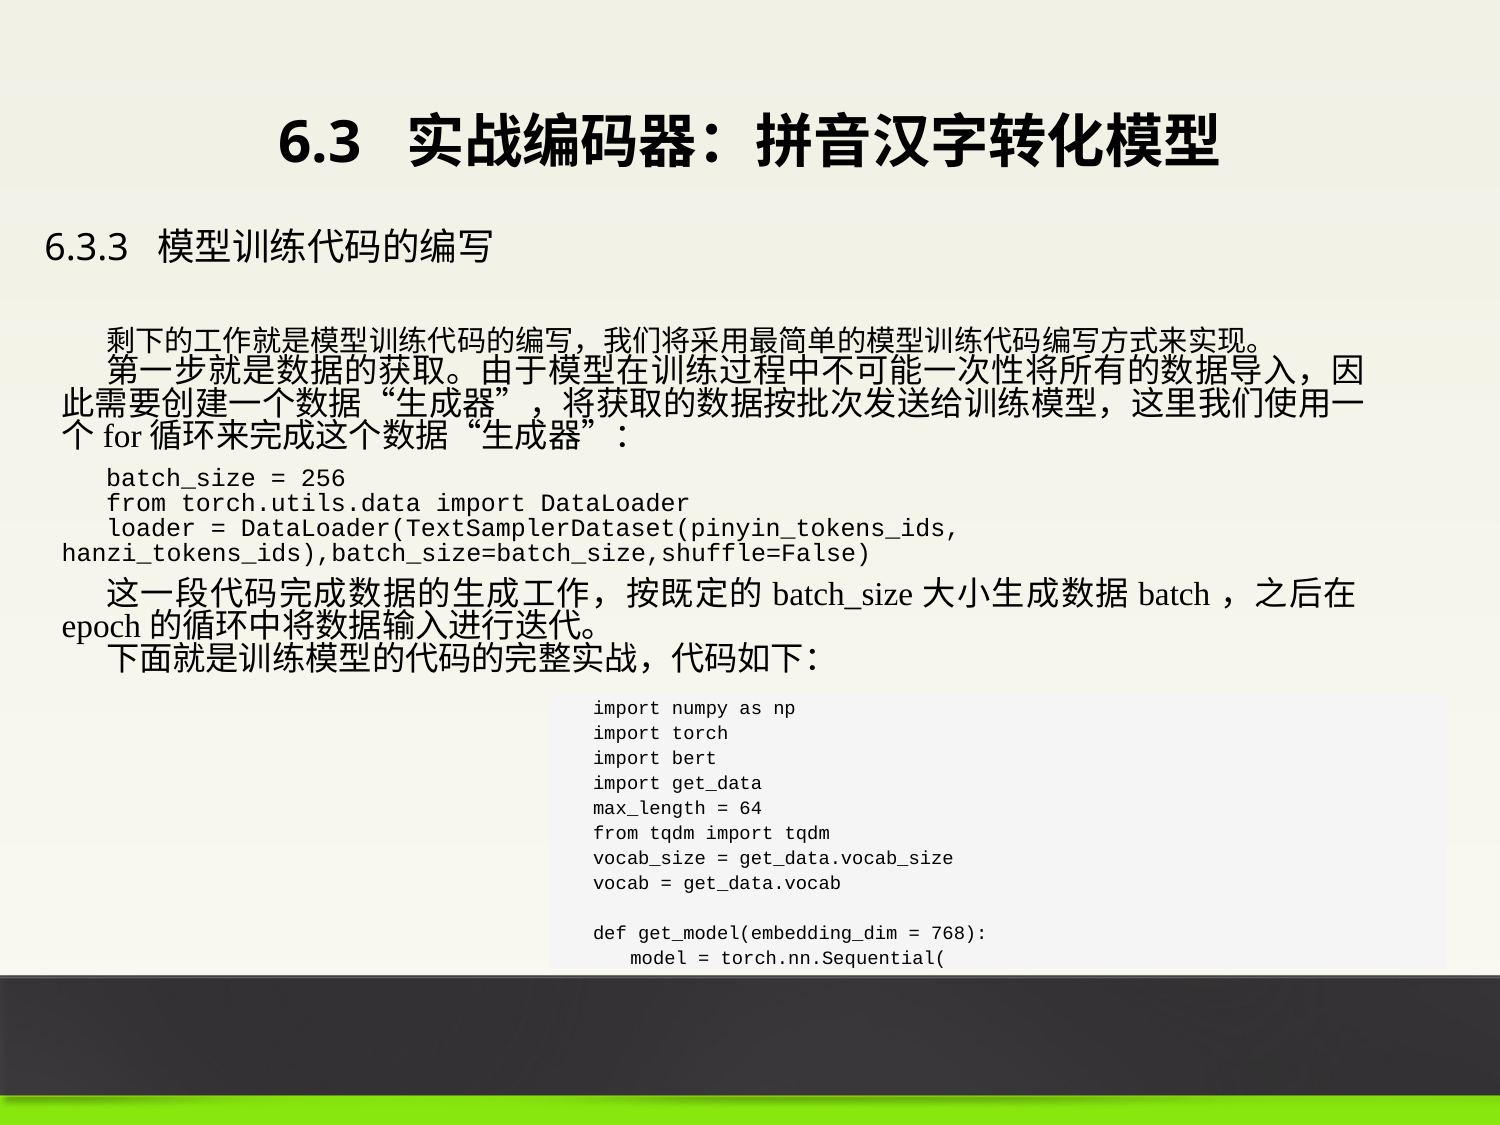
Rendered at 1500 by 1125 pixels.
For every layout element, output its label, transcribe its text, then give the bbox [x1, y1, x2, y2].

text_box 6.3.3 模型训练代码的编写 [29, 215, 1468, 276]
text_box 剩下的工作就是模型训练代码的编写，我们将采用最简单的模型训练代码编写方式来实现。 第一步就是数据的获取。由于模型在训练过程中不可能一次性将所有的数据导入，因此需要创建一个数据“生成器”，将获取的数据按批次发送给训练模型，这里我们使用一个for循环来完成这个数据“生成器”： batch_size = 256 from torch.utils.data import DataLoader loader = DataLoader(TextSamplerDataset(pinyin_tokens_ids, hanzi_tokens_ids),batch_size=batch_size,shuffle=False) 这一段代码完成数据的生成工作，按既定的batch_size大小生成数据batch，之后在epoch的循环中将数据输入进行迭代。 下面就是训练模型的代码的完整实战，代码如下： [46, 317, 1380, 685]
title 6.3 实战编码器：拼音汉字转化模型 [74, 44, 1426, 215]
picture [0, 0, 1500, 1125]
